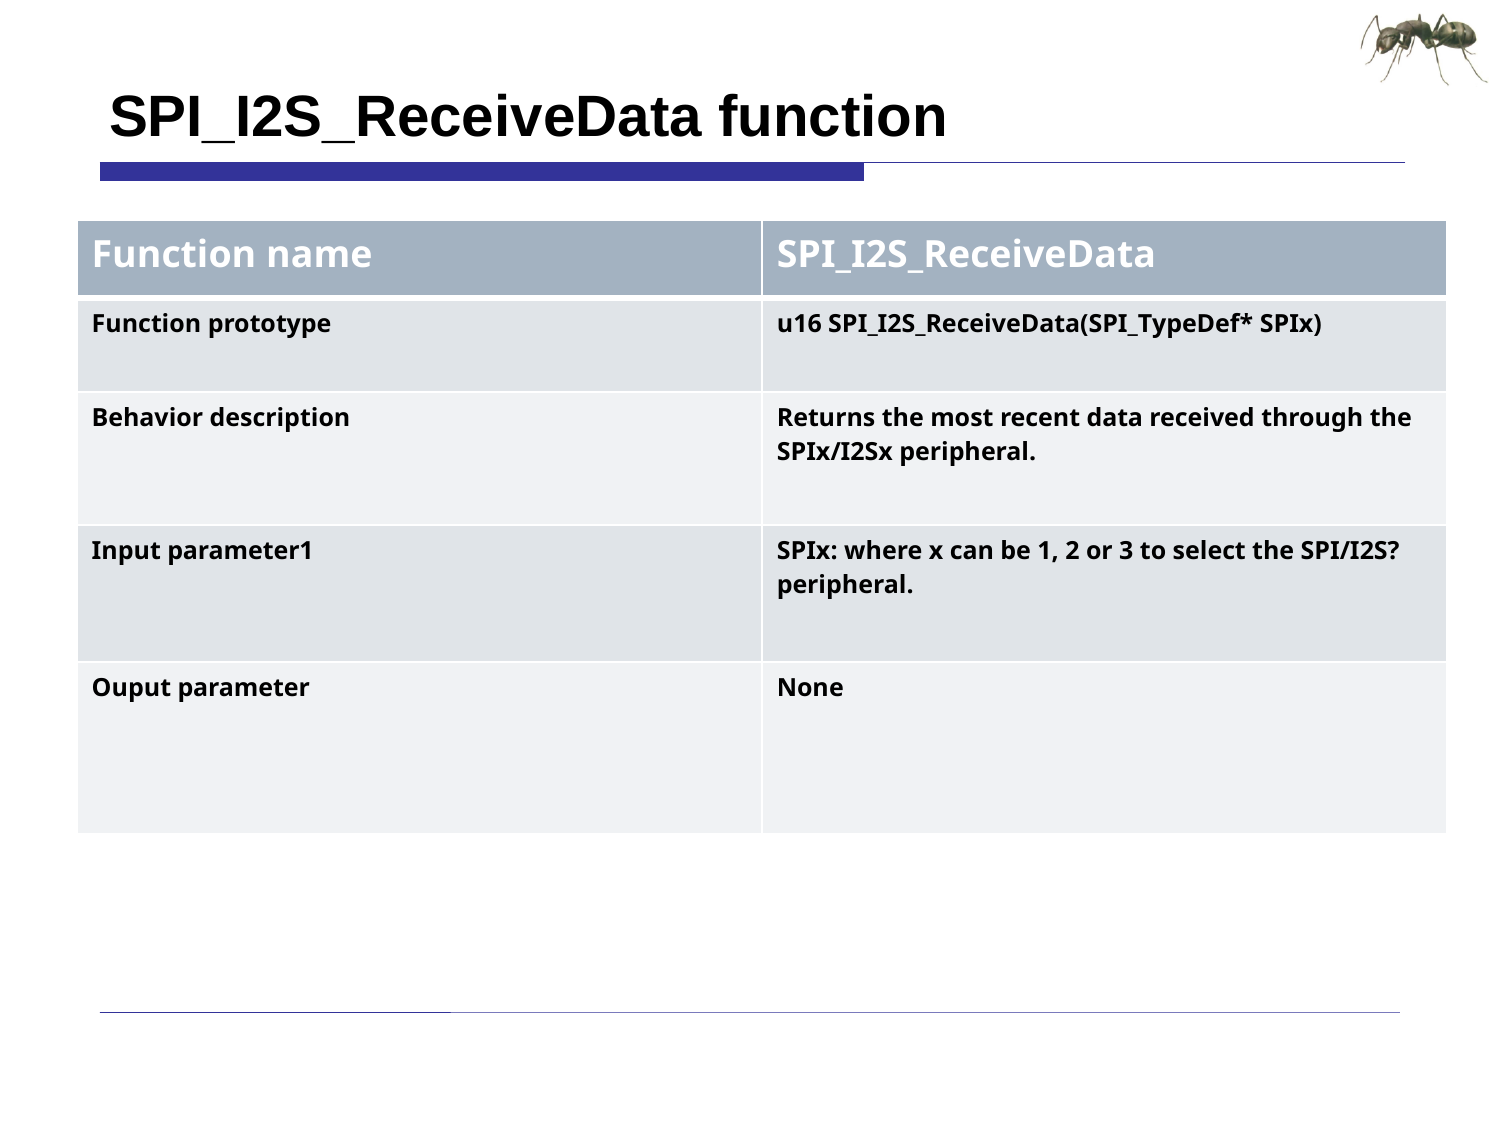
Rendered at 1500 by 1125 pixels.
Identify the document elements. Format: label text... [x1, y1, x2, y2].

table_cell SPIx: where x can be 1, 2 or 3 to select the SPI/I2S? peripheral. [763, 526, 1446, 661]
table_cell Returns the most recent data received through the SPIx/I2Sx peripheral. [763, 393, 1446, 524]
table_cell Input parameter1 [78, 526, 761, 661]
table_cell None [763, 663, 1446, 833]
title SPI_I2S_ReceiveData function [93, 42, 1407, 156]
table_cell Behavior description [78, 393, 761, 524]
picture [1359, 11, 1489, 87]
table_header SPI_I2S_ReceiveData [763, 221, 1446, 295]
table_cell u16 SPI_I2S_ReceiveData(SPI_TypeDef* SPIx) [763, 301, 1446, 391]
table_header Function name [78, 221, 761, 295]
table_cell Ouput parameter [78, 663, 761, 833]
table_cell Function prototype [78, 301, 761, 391]
